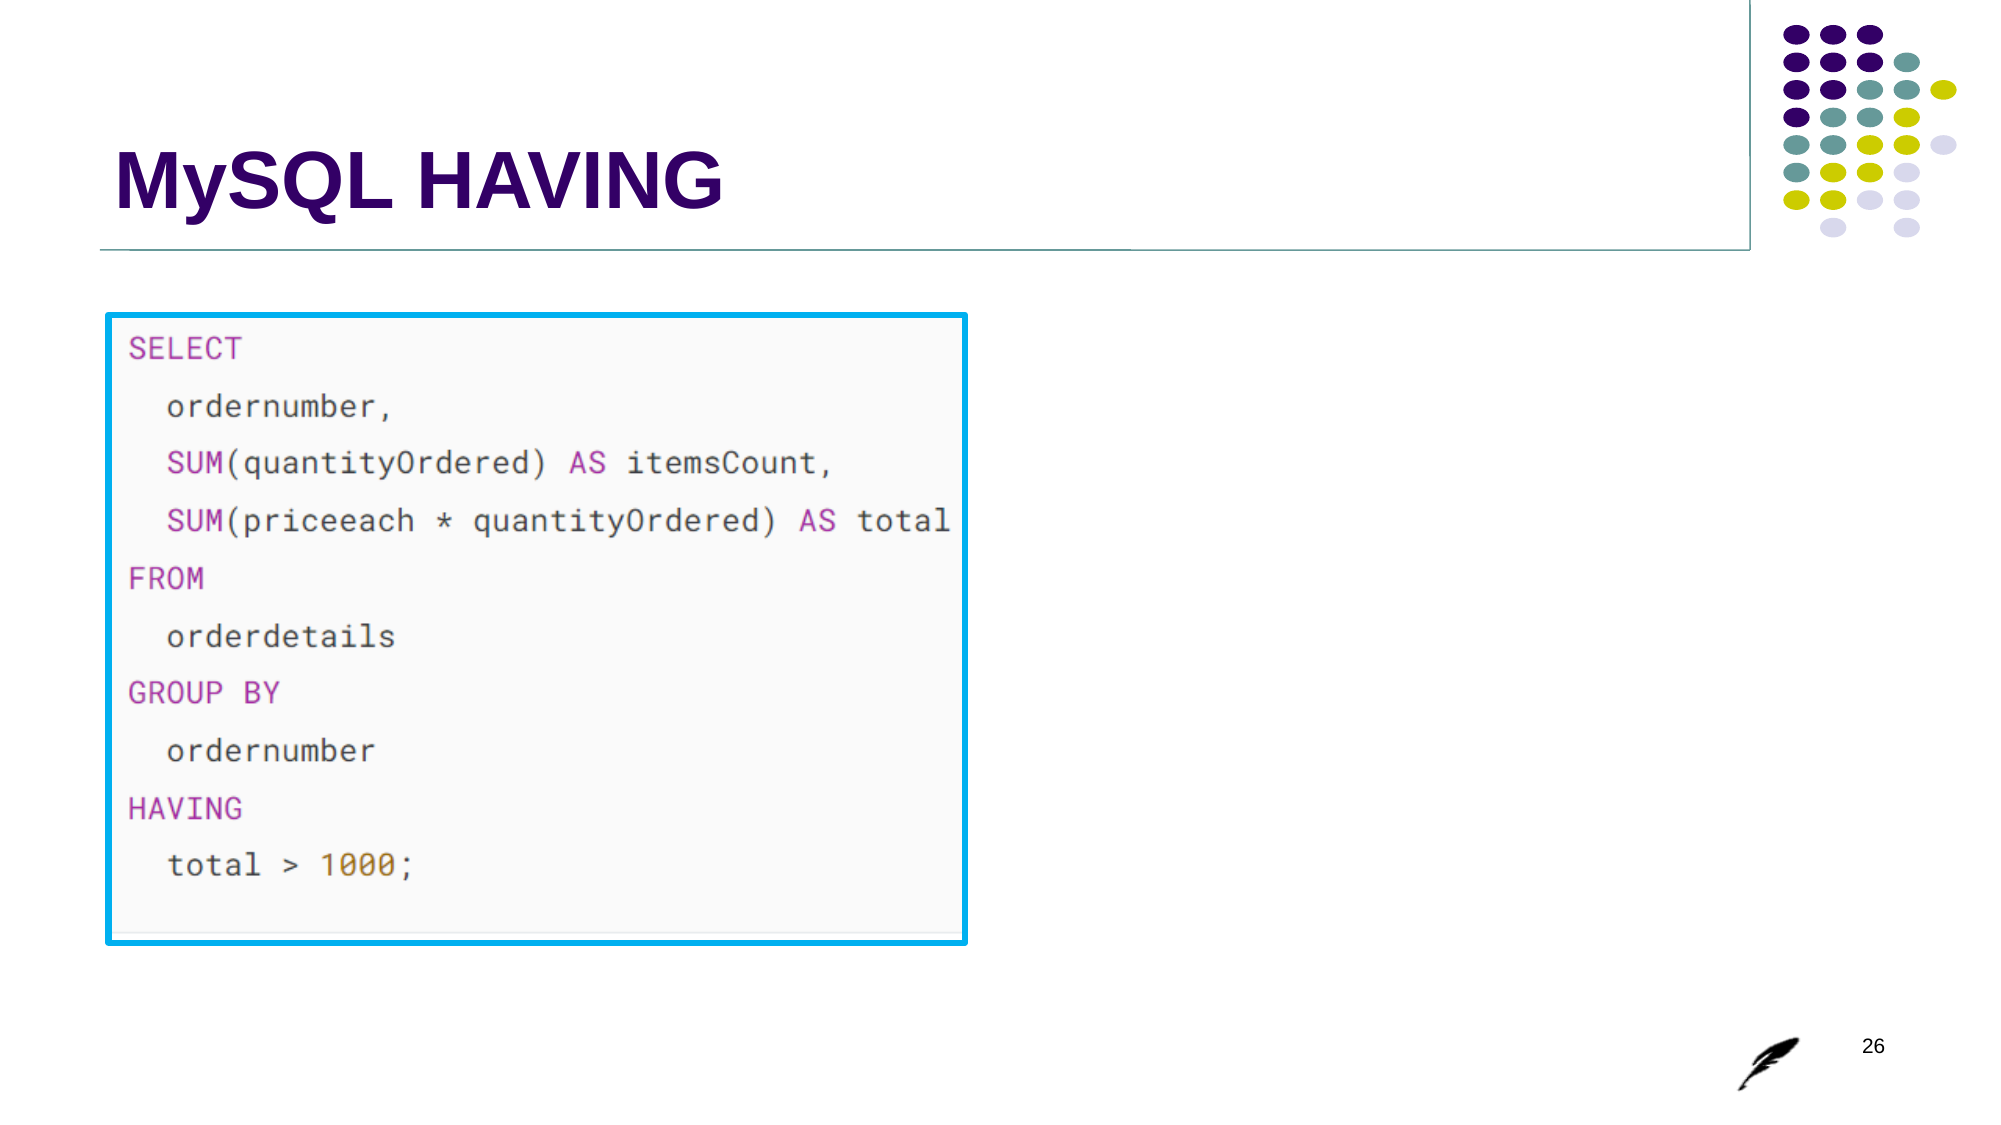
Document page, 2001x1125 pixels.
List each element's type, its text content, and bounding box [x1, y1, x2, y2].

slide_number 26 [1433, 1025, 1900, 1100]
title MySQL HAVING [99, 20, 1750, 233]
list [111, 317, 962, 940]
